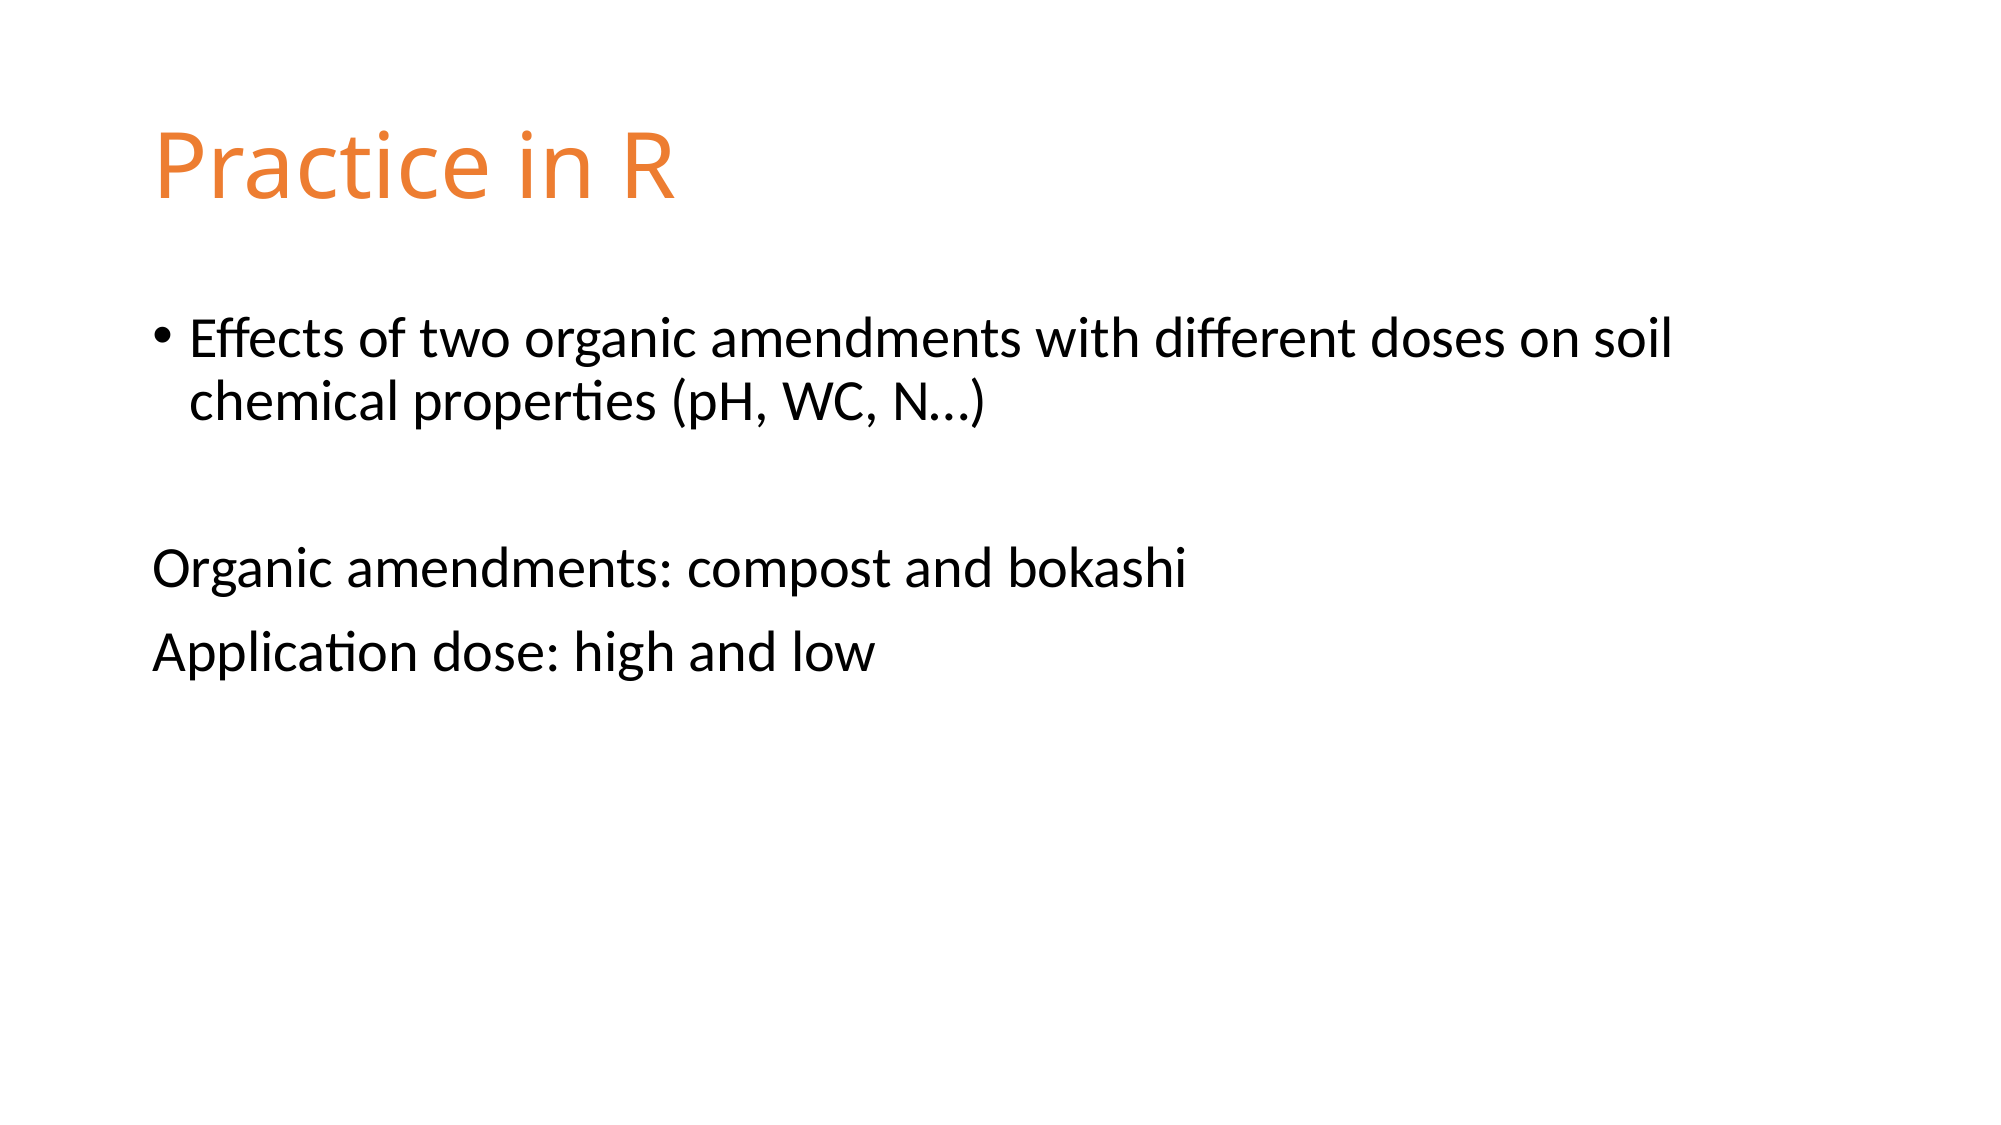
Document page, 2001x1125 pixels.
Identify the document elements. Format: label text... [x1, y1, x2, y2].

list Effects of two organic amendments with different doses on soil chemical properties (pH, WC, N…) Organic amendments: compost and bokashi Application dose: high and low [137, 299, 1863, 1014]
title Practice in R [137, 59, 1863, 278]
